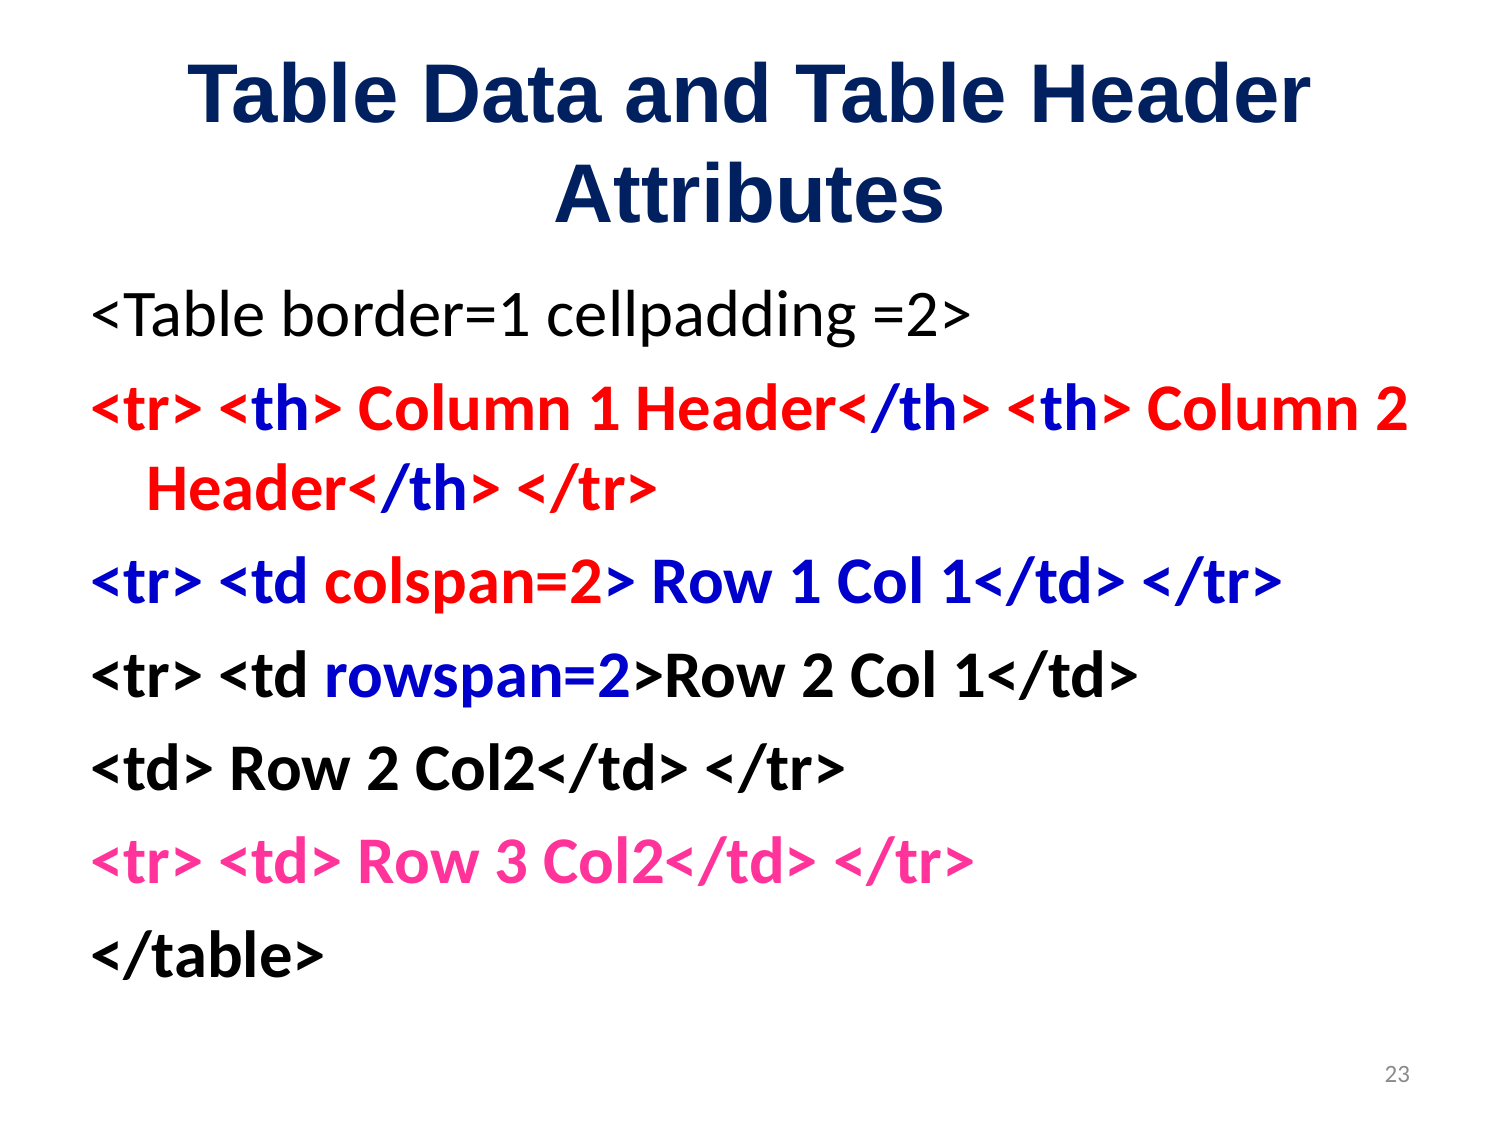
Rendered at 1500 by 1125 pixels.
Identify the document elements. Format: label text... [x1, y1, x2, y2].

title Table Data and Table Header Attributes [75, 45, 1425, 233]
list <Table border=1 cellpadding =2> <tr> <th> Column 1 Header</th> <th> Column 2 Header</th> </tr> <tr> <td colspan=2> Row 1 Col 1</td> </tr> <tr> <td rowspan=2>Row 2 Col 1</td> <td> Row 2 Col2</td> </tr> <tr> <td> Row 3 Col2</td> </tr> </table> [75, 262, 1425, 1005]
slide_number 23 [1074, 1042, 1425, 1103]
